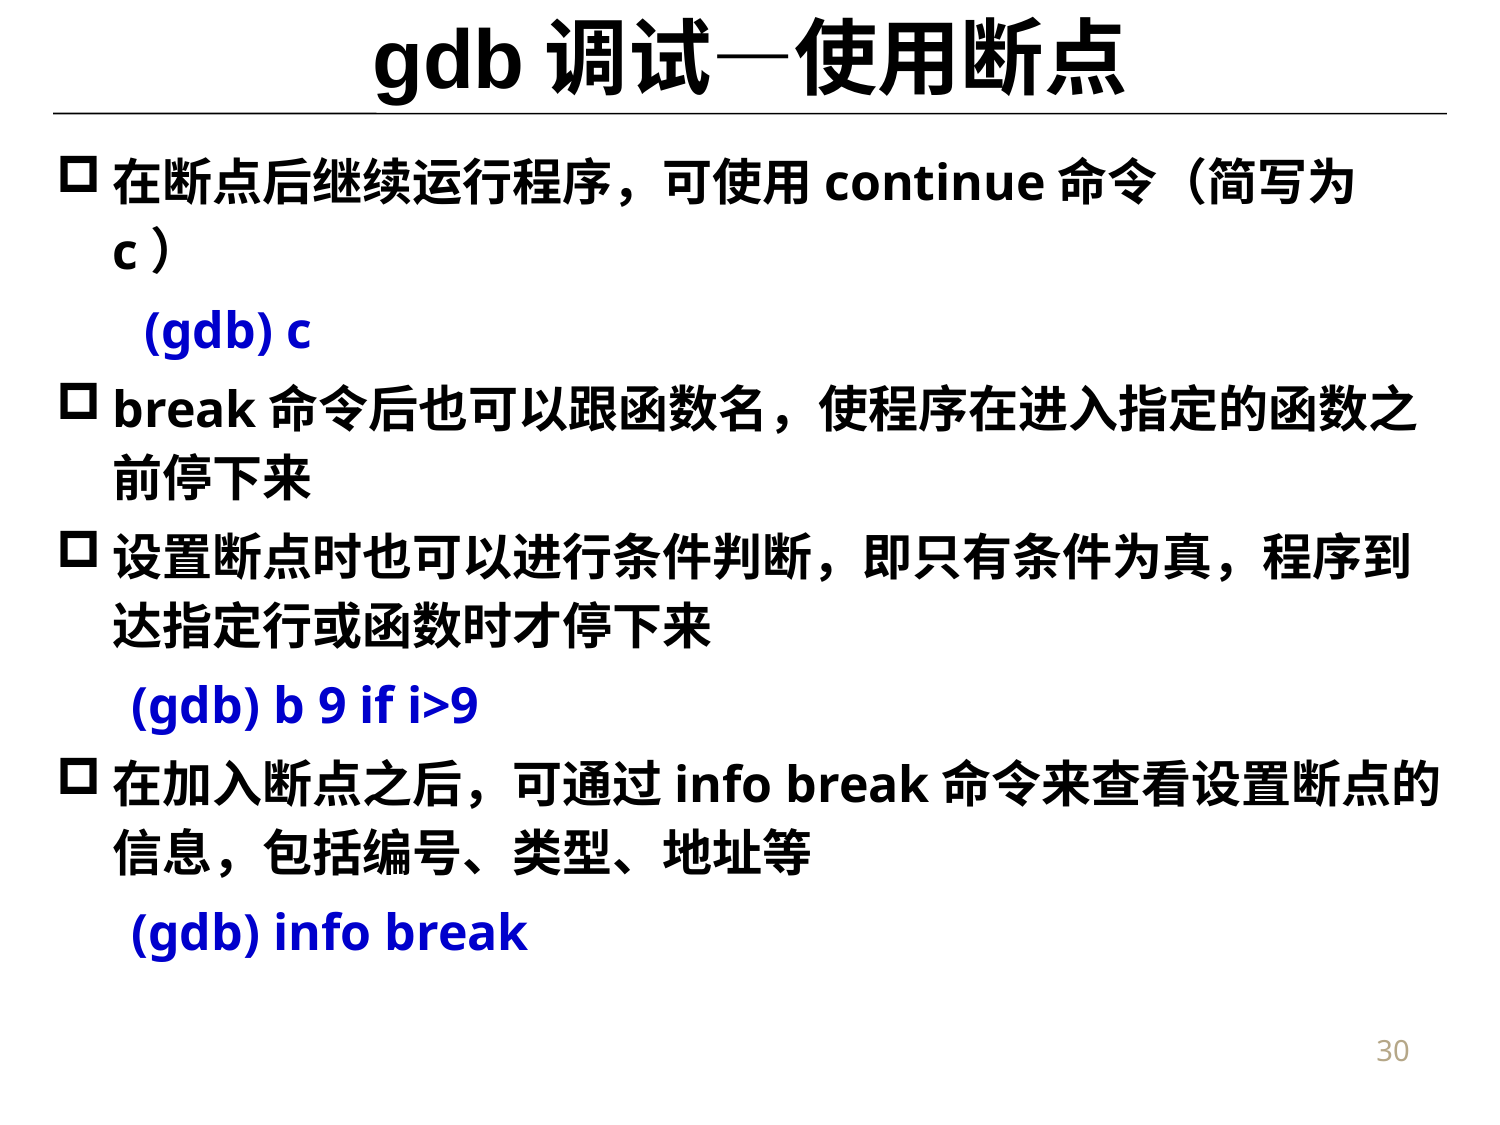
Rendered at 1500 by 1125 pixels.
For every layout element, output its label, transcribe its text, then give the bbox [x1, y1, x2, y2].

title gdb调试—使用断点 [74, 8, 1426, 102]
list 在断点后继续运行程序，可使用continue命令（简写为c） (gdb) c break命令后也可以跟函数名，使程序在进入指定的函数之前停下来 设置断点时也可以进行条件判断，即只有条件为真，程序到达指定行或函数时才停下来 (gdb) b 9 if i>9 在加入断点之后，可通过info break命令来查看设置断点的信息，包括编号、类型、地址等 (gdb) info break [40, 134, 1470, 1110]
